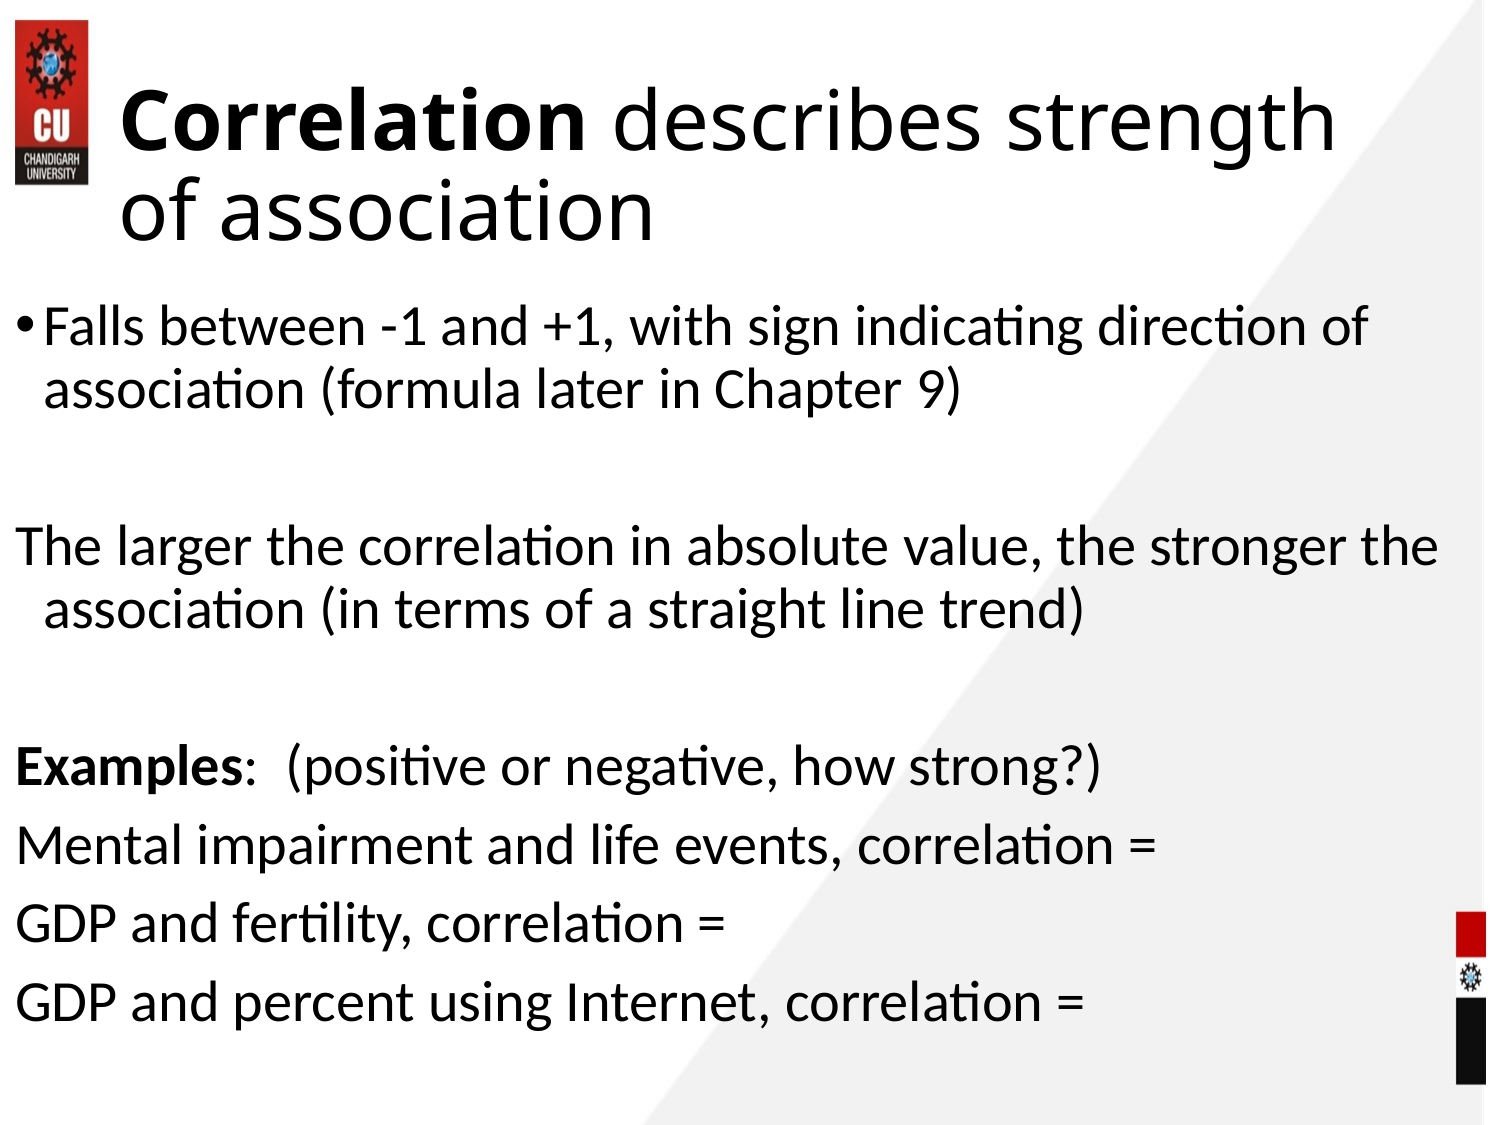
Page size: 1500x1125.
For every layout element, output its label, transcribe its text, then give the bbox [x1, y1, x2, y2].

title Correlation describes strength of association [103, 59, 1397, 278]
picture [0, 0, 1500, 287]
list Falls between -1 and +1, with sign indicating direction of association (formula later in Chapter 9) The larger the correlation in absolute value, the stronger the association (in terms of a straight line trend) Examples: (positive or negative, how strong?) Mental impairment and life events, correlation = GDP and fertility, correlation = GDP and percent using Internet, correlation = [0, 287, 1500, 1125]
